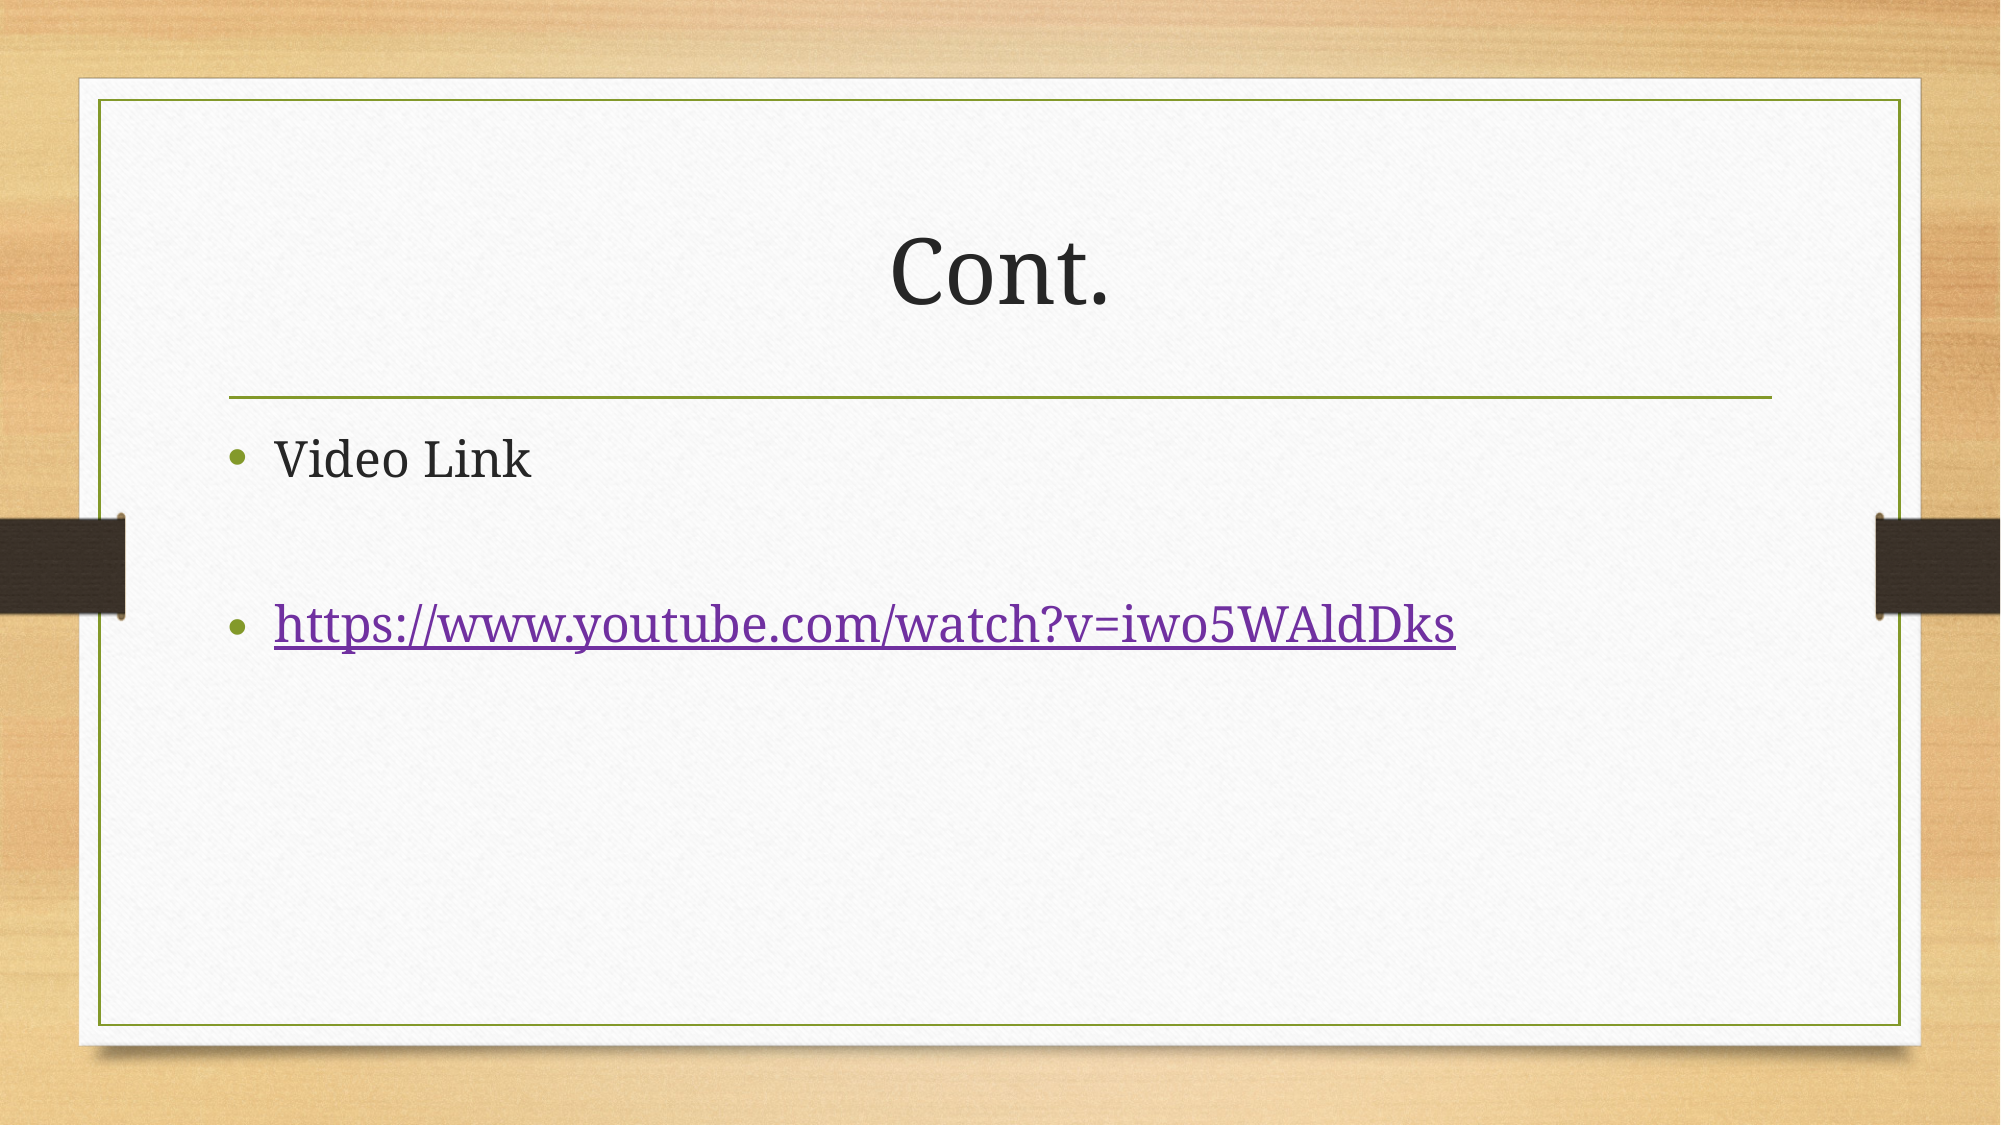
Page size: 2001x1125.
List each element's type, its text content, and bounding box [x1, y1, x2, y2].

picture [0, 0, 2001, 1125]
title Cont. [212, 161, 1788, 375]
list Video Link https://www.youtube.com/watch?v=iwo5WAldDks [212, 419, 1788, 964]
